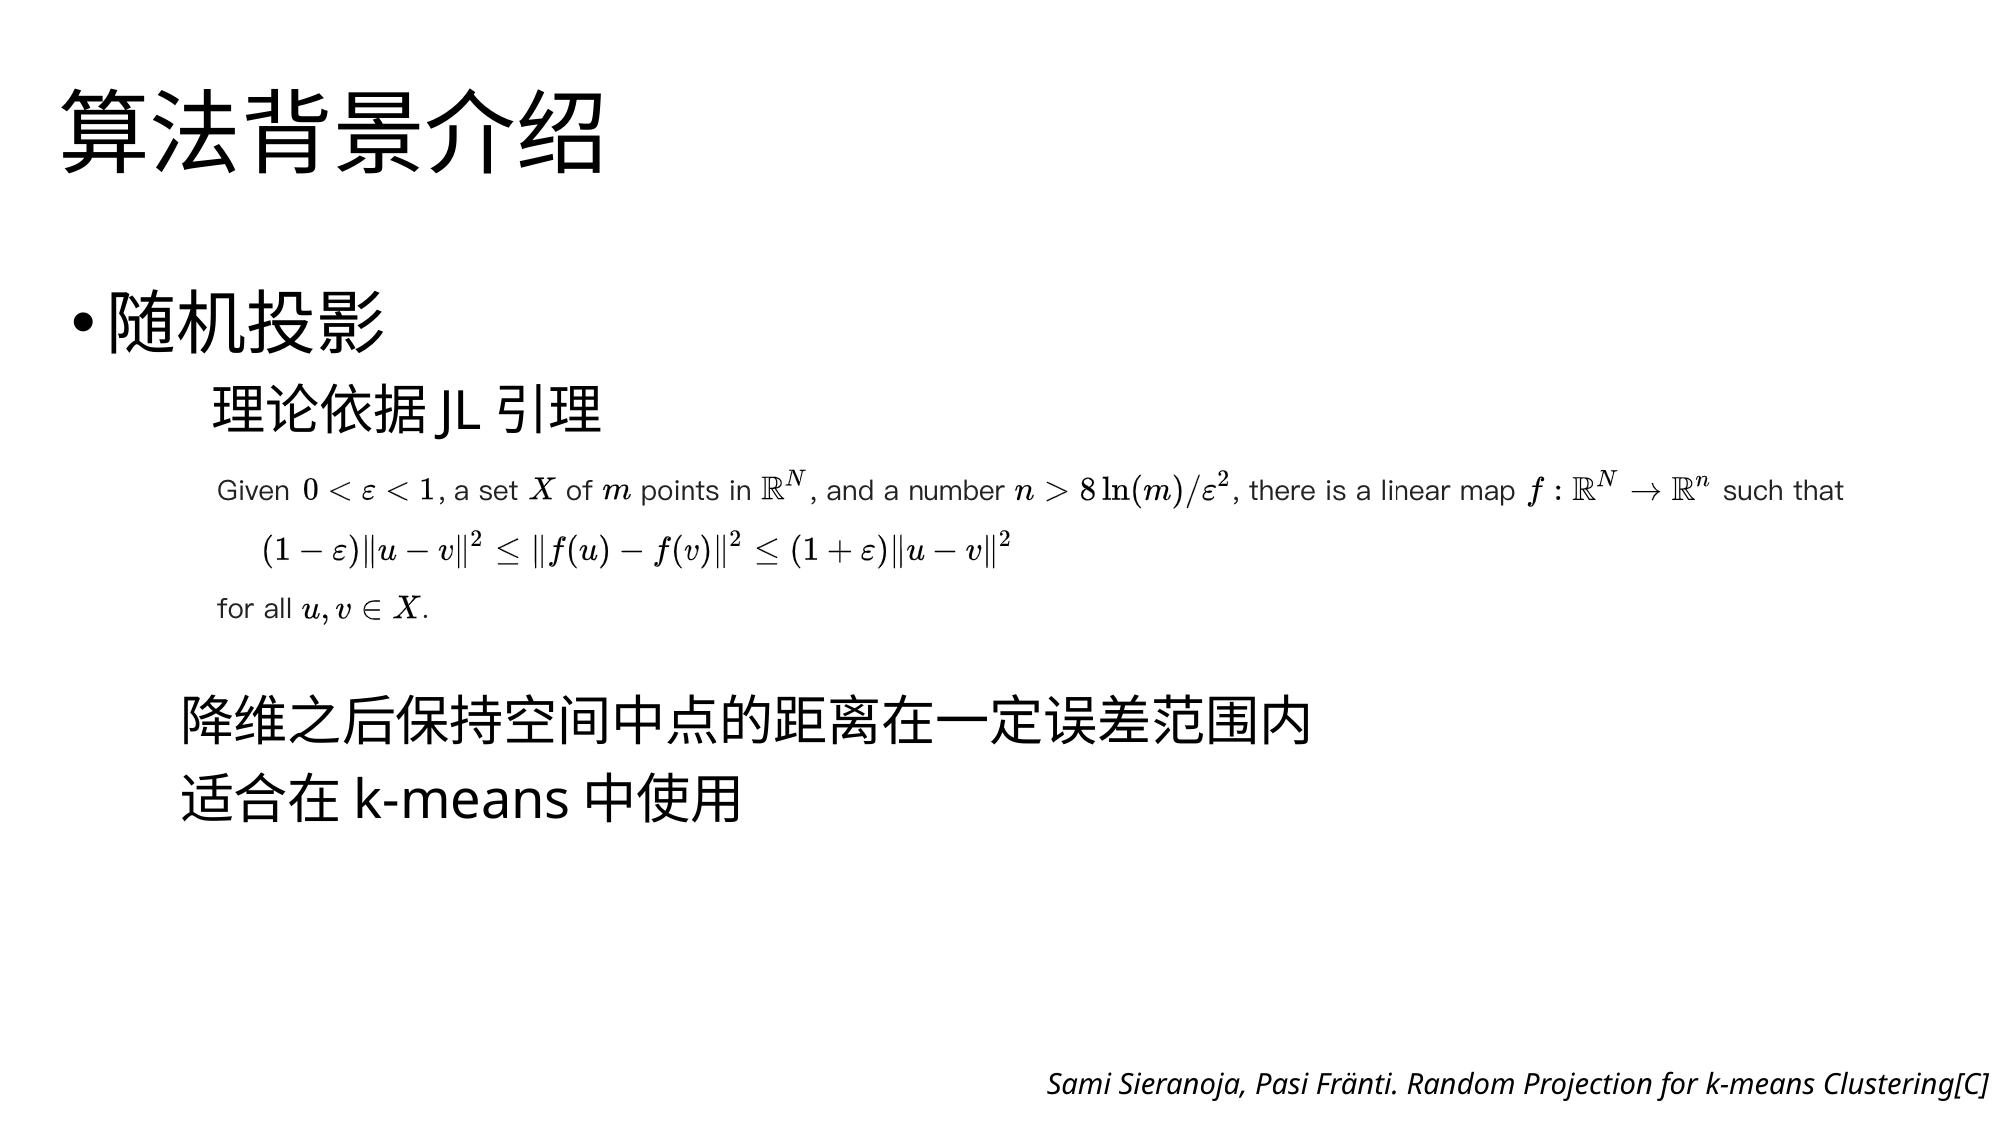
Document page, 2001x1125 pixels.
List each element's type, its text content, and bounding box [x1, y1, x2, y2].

list 随机投影 理论依据JL引理 降维之后保持空间中点的距离在一定误差范围内 适合在k-means中使用 [56, 280, 1782, 995]
picture [217, 454, 1868, 638]
text_box Sami Sieranoja, Pasi Fränti. Random Projection for k-means Clustering[C] [1032, 1057, 2000, 1108]
title 算法背景介绍 [43, 28, 1768, 246]
